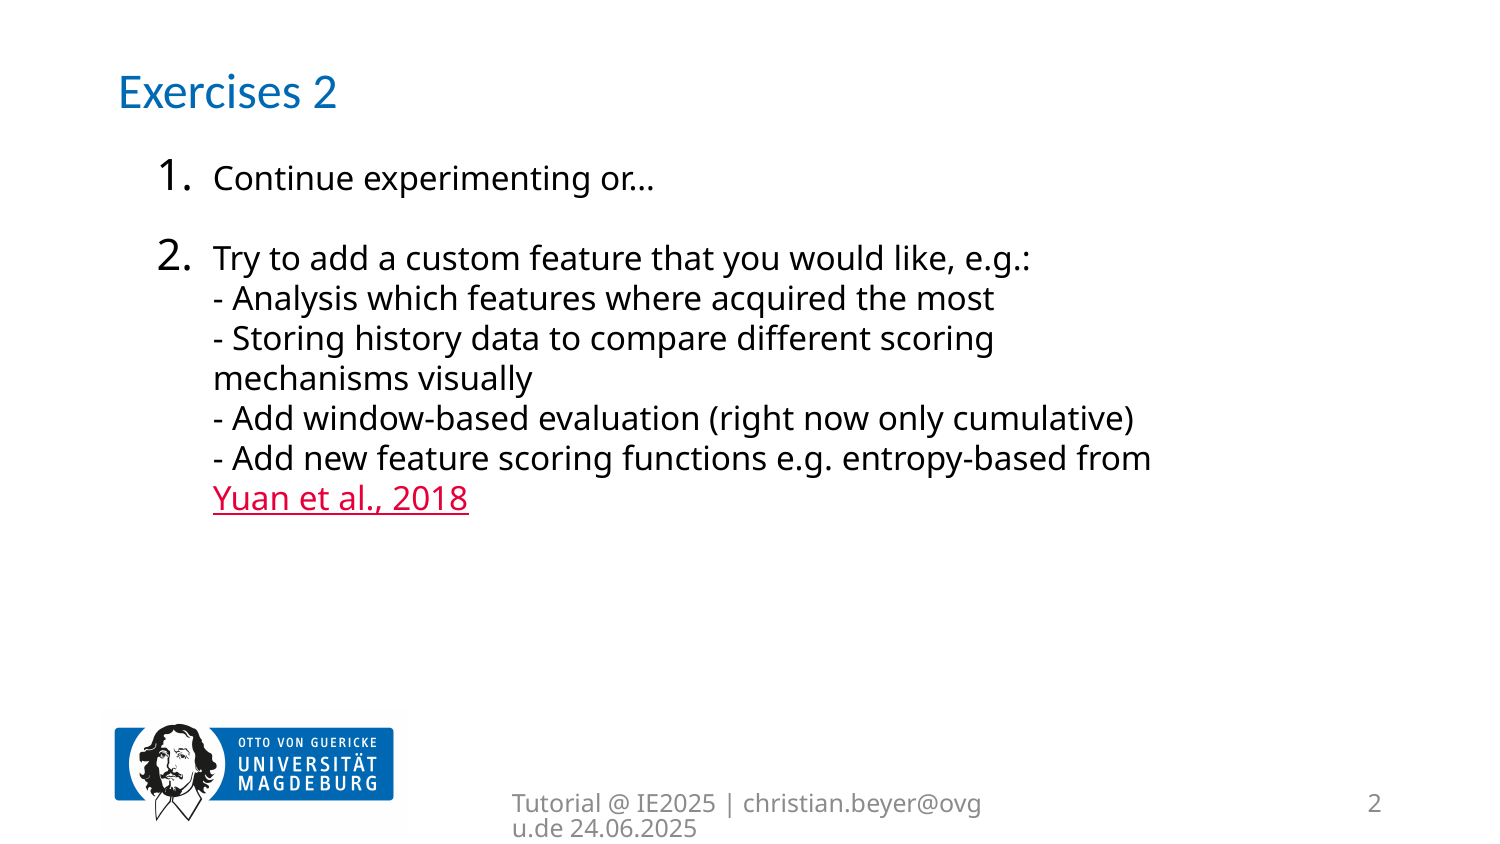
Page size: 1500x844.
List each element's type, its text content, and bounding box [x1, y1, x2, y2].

footer Tutorial @ IE2025 | christian.beyer@ovgu.de 24.06.2025 [496, 782, 1004, 828]
slide_number 2 [1059, 782, 1397, 828]
picture [100, 709, 408, 836]
list Continue experimenting or… Try to add a custom feature that you would like, e.g.: - Analysis which features where acquired the most - Storing history data to compare different scoring mechanisms visually - Add window-based evaluation (right now only cumulative) - Add new feature scoring functions e.g. entropy-based from Yuan et al., 2018 [99, 150, 1211, 659]
title Exercises 2 [103, 45, 1397, 126]
